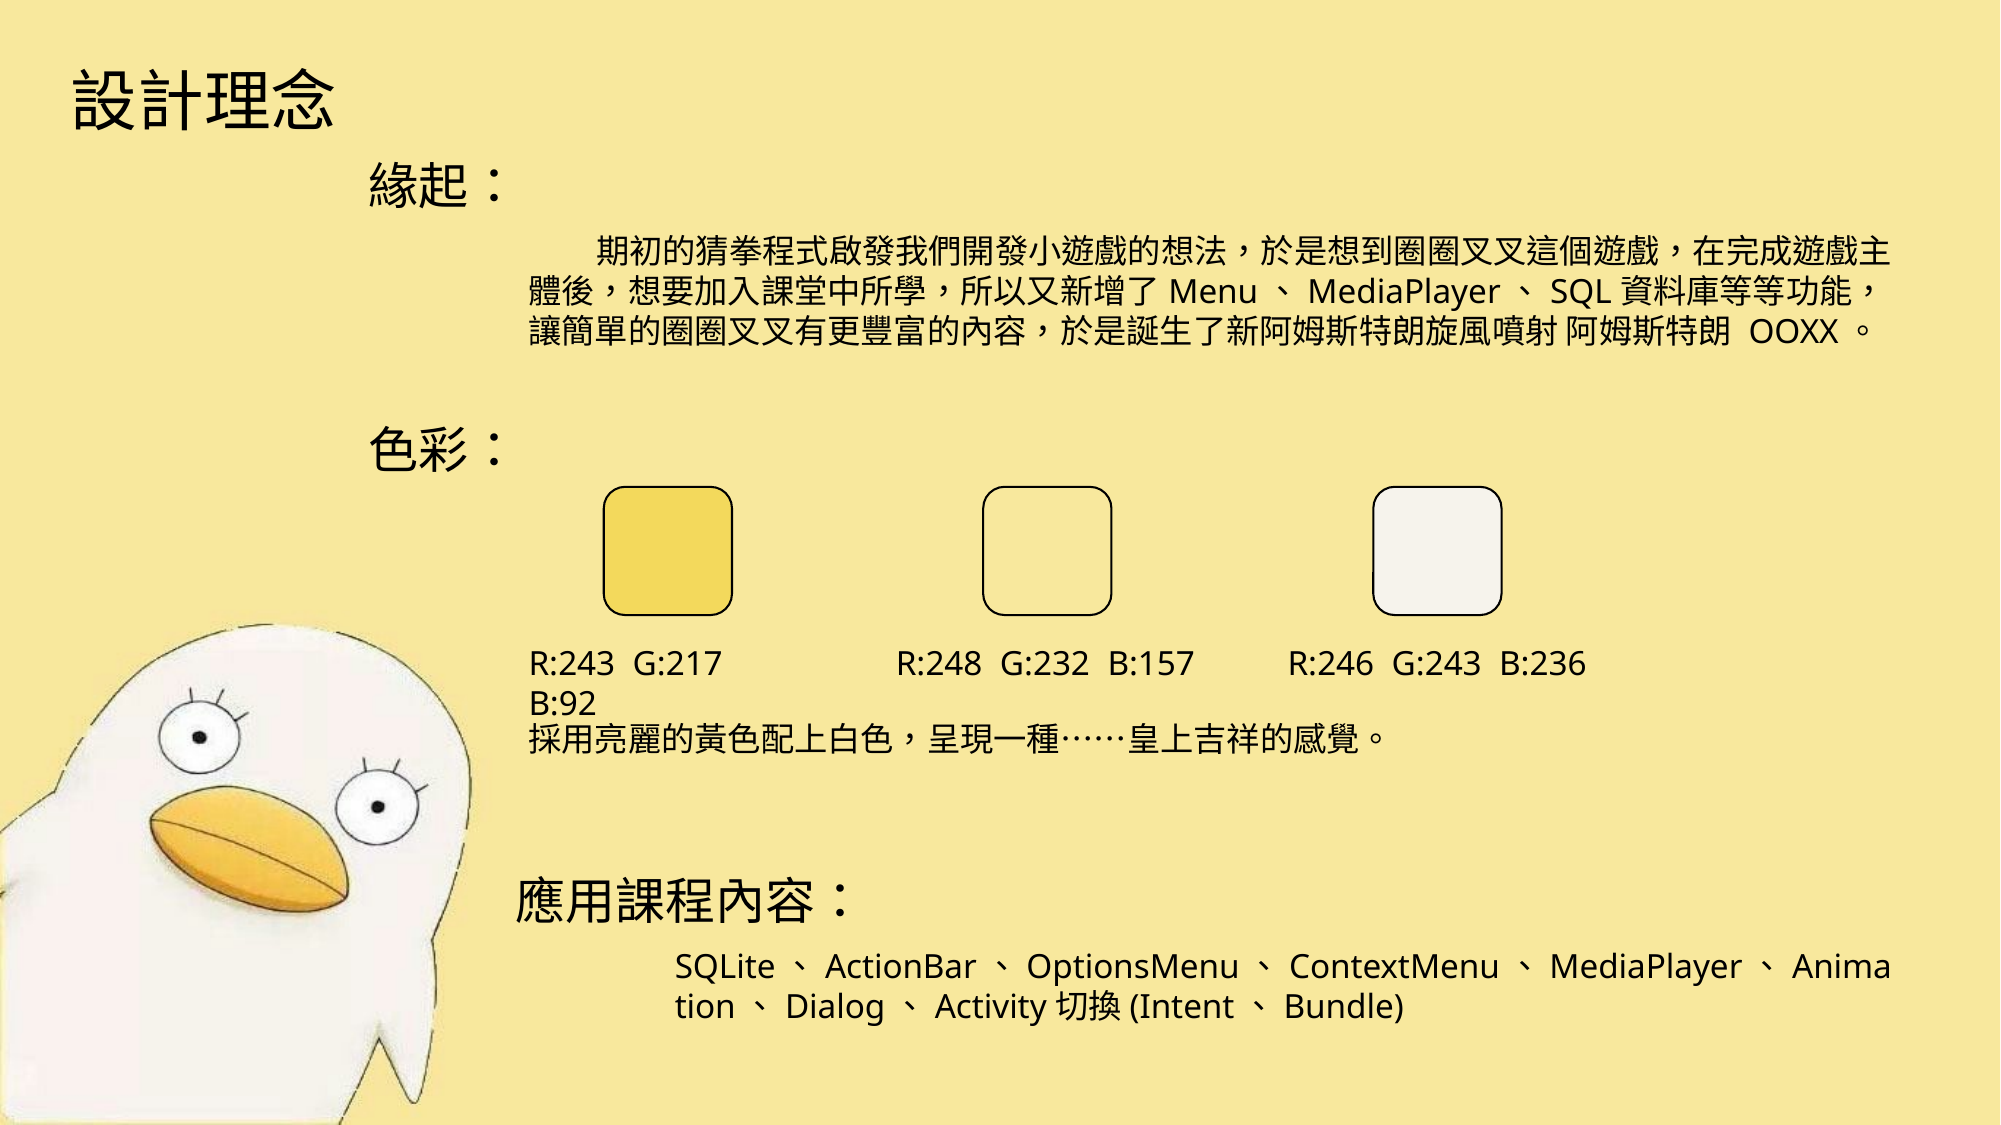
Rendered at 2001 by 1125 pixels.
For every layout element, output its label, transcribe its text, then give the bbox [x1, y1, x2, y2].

text_box 期初的猜拳程式啟發我們開發小遊戲的想法，於是想到圈圈叉叉這個遊戲，在完成遊戲主體後，想要加入課堂中所學，所以又新增了Menu、MediaPlayer、SQL資料庫等等功能，讓簡單的圈圈叉叉有更豐富的內容，於是誕生了新阿姆斯特朗旋風噴射 阿姆斯特朗 OOXX。 [513, 223, 1919, 358]
text_box 應用課程內容： [500, 862, 858, 937]
text_box 採用亮麗的黃色配上白色，呈現一種……皇上吉祥的感覺。 [513, 710, 1919, 766]
text_box [602, 485, 734, 617]
text_box 色彩： [354, 411, 514, 486]
text_box 緣起： [354, 147, 514, 223]
text_box R:248 G:232 B:157 [881, 635, 1214, 690]
text_box SQLite、ActionBar、OptionsMenu、ContextMenu、MediaPlayer、Animation、Dialog、Activity切換(Intent、Bundle) [660, 937, 1919, 1073]
text_box R:243 G:217 B:92 [513, 635, 822, 730]
text_box [1372, 485, 1503, 617]
text_box 設計理念 [56, 51, 353, 147]
picture [0, 0, 2001, 1125]
text_box R:246 G:243 B:236 [1272, 635, 1603, 690]
text_box [982, 485, 1113, 617]
